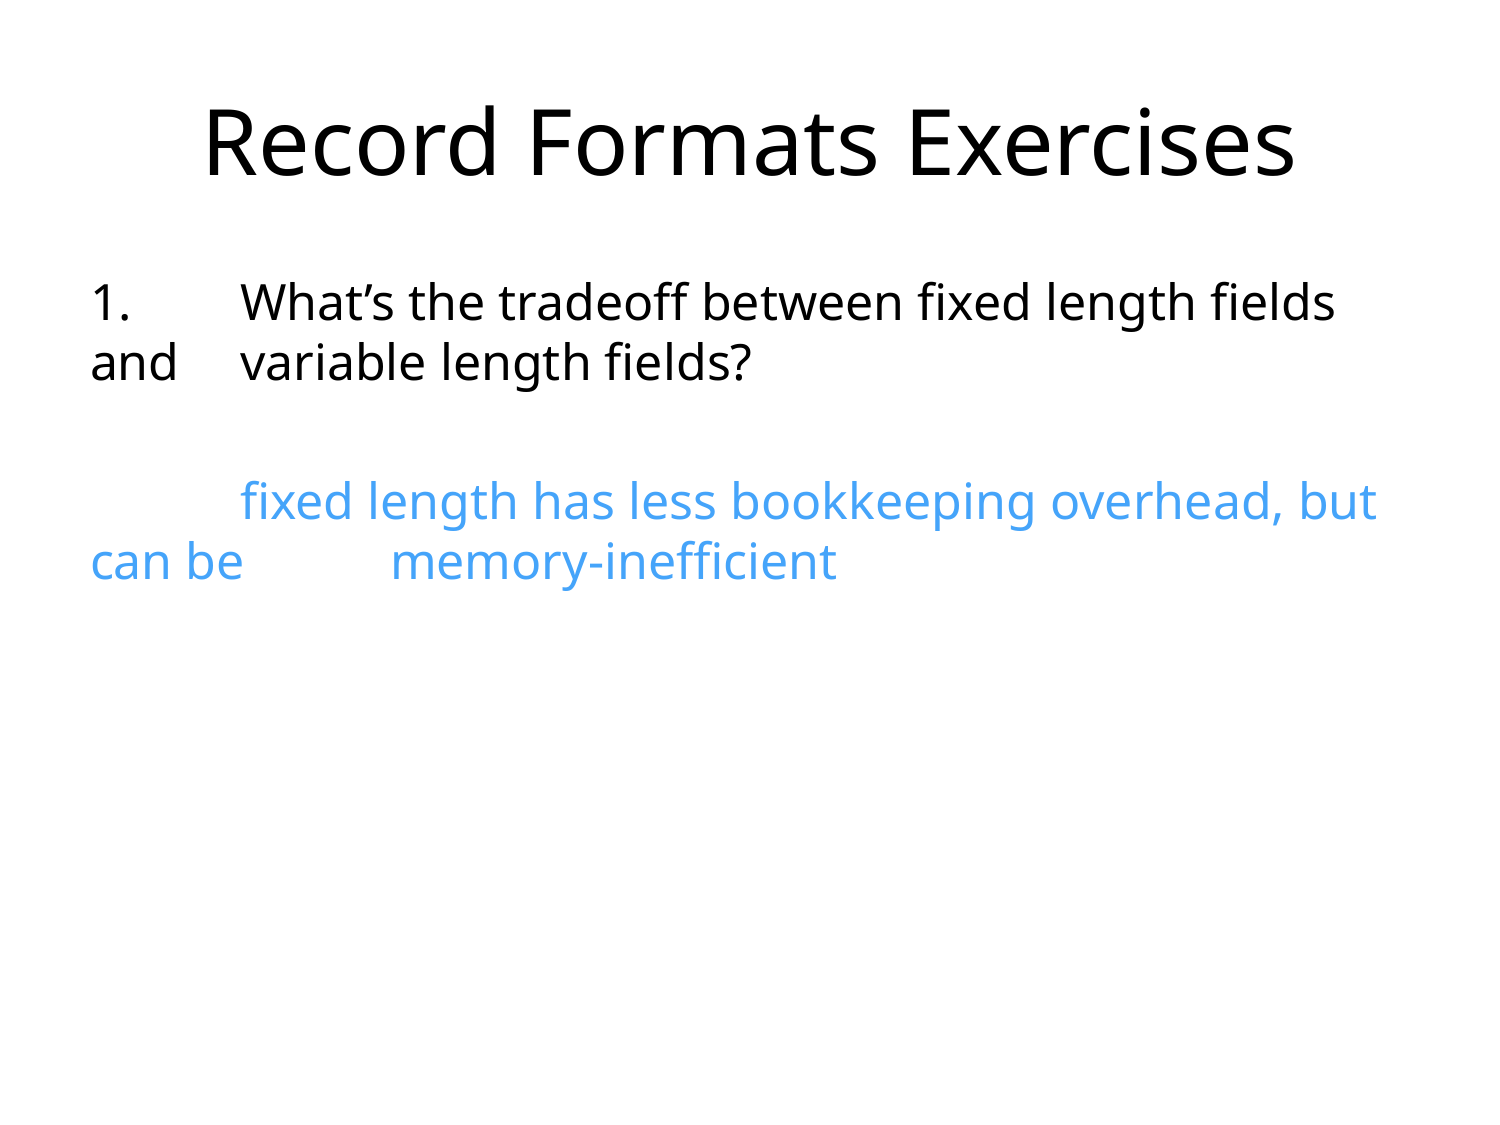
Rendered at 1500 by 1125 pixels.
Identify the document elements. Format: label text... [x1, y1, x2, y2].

title Record Formats Exercises [75, 45, 1425, 233]
list 1. What’s the tradeoff between fixed length fields and variable length fields? fixed length has less bookkeeping overhead, but can be memory-inefficient [75, 262, 1425, 1100]
